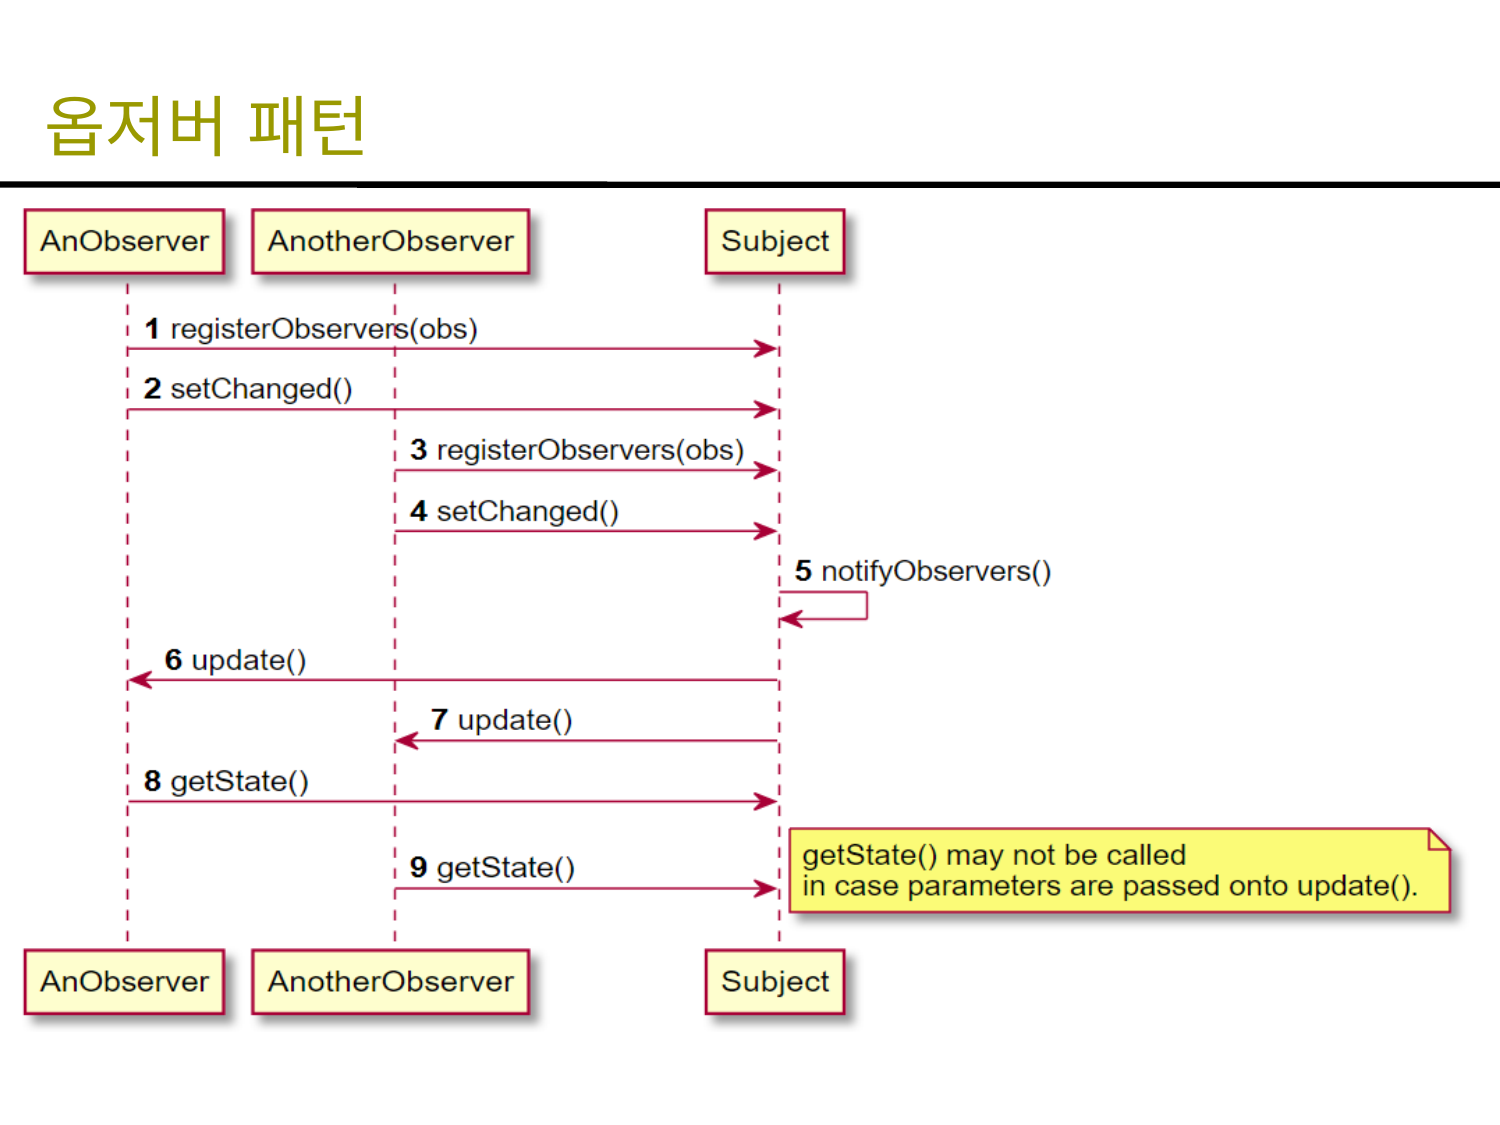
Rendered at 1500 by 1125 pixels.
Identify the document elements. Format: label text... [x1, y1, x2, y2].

title 옵저버 패턴 [29, 45, 1471, 173]
picture [17, 207, 1471, 1033]
